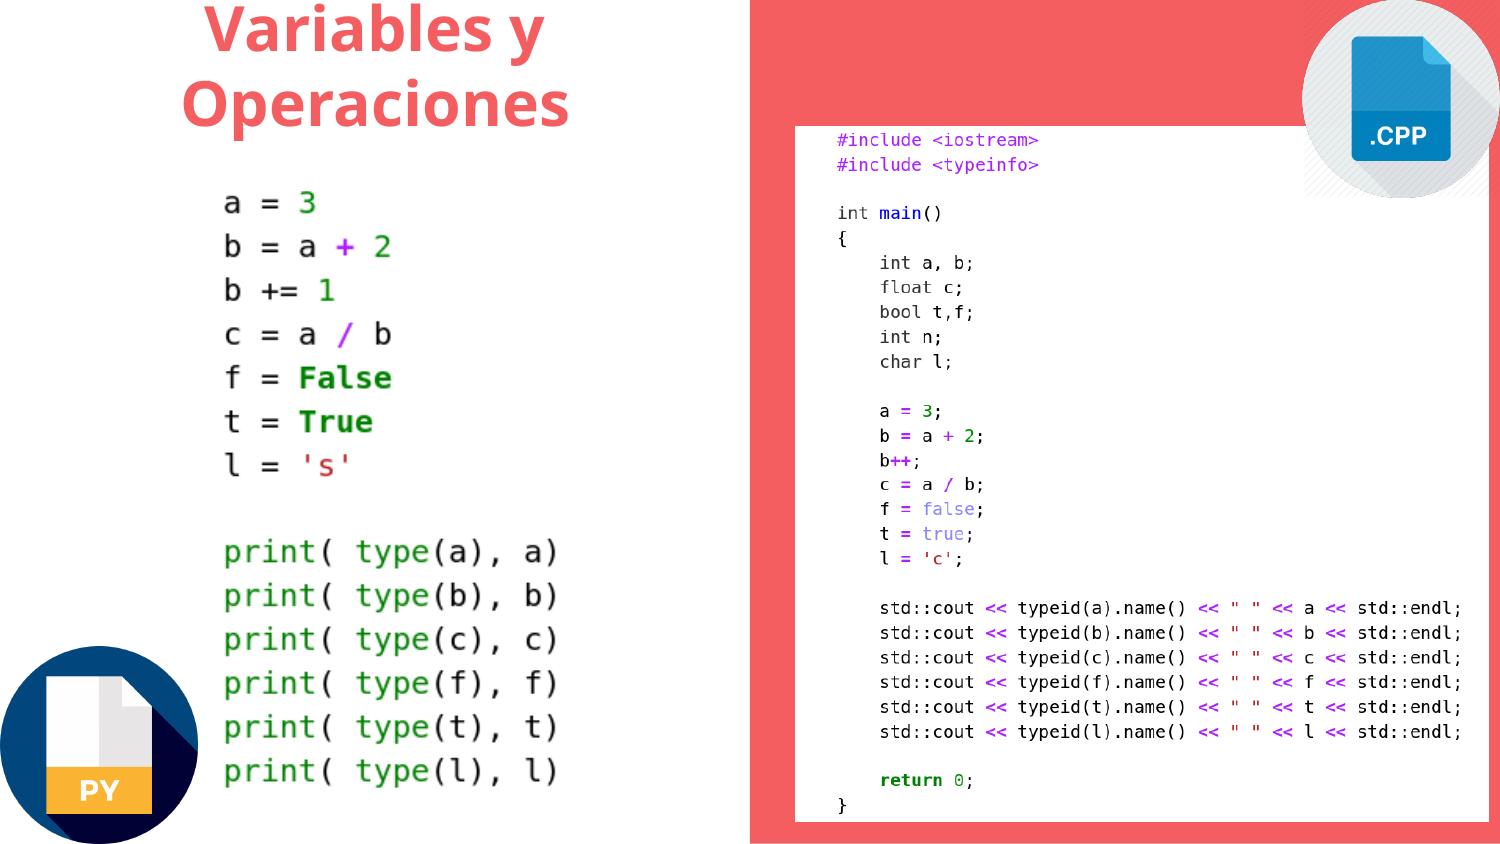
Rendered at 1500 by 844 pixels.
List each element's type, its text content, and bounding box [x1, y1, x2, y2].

picture [795, 0, 1500, 823]
title Variables y Operaciones [0, 28, 760, 155]
picture [0, 179, 632, 844]
